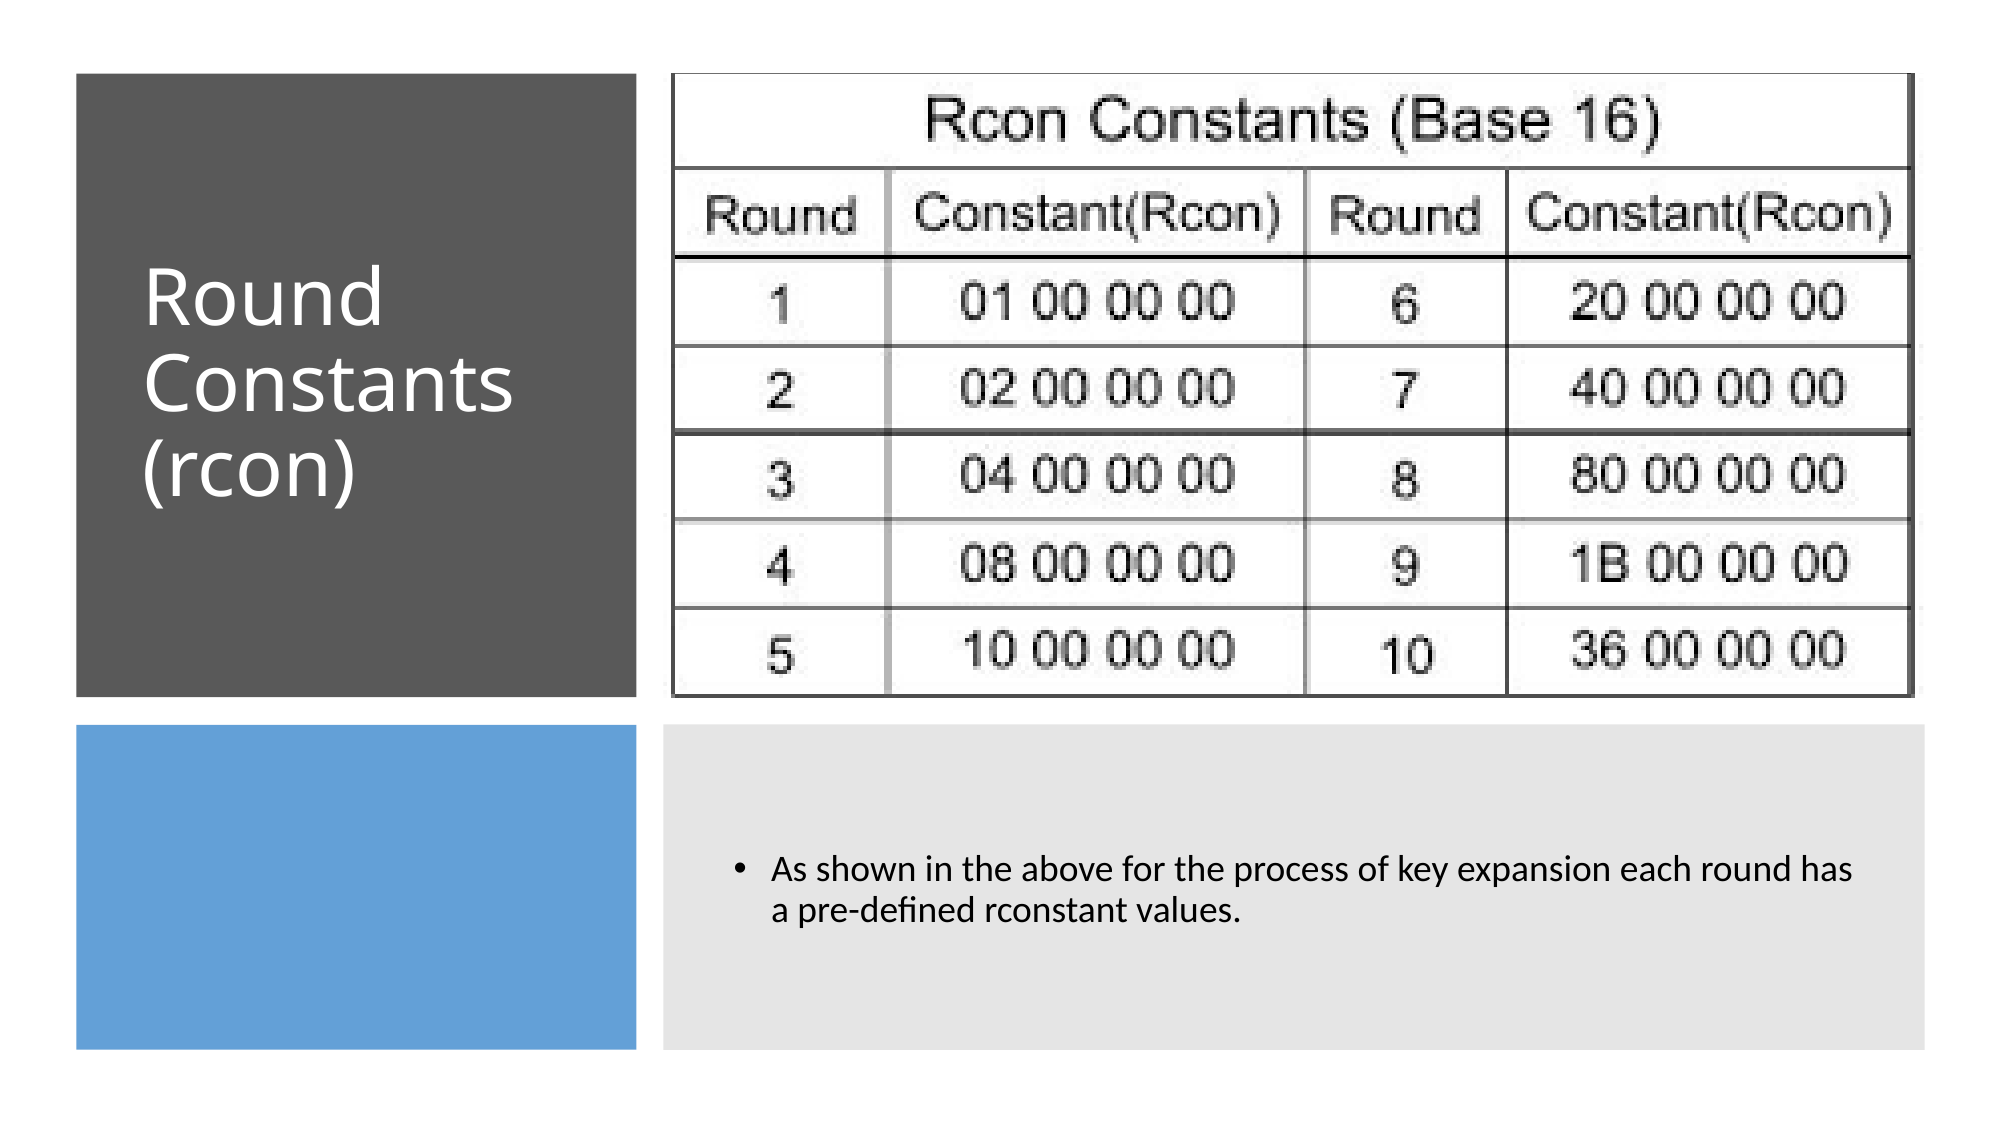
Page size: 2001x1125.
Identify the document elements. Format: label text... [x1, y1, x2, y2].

text_box [75, 72, 637, 698]
picture [663, 73, 1924, 698]
title Round Constants (rcon) [127, 120, 595, 652]
text_box [662, 723, 1926, 1051]
text_box [75, 724, 637, 1051]
list As shown in the above for the process of key expansion each round has a pre-defined rconstant values. [718, 761, 1873, 1019]
